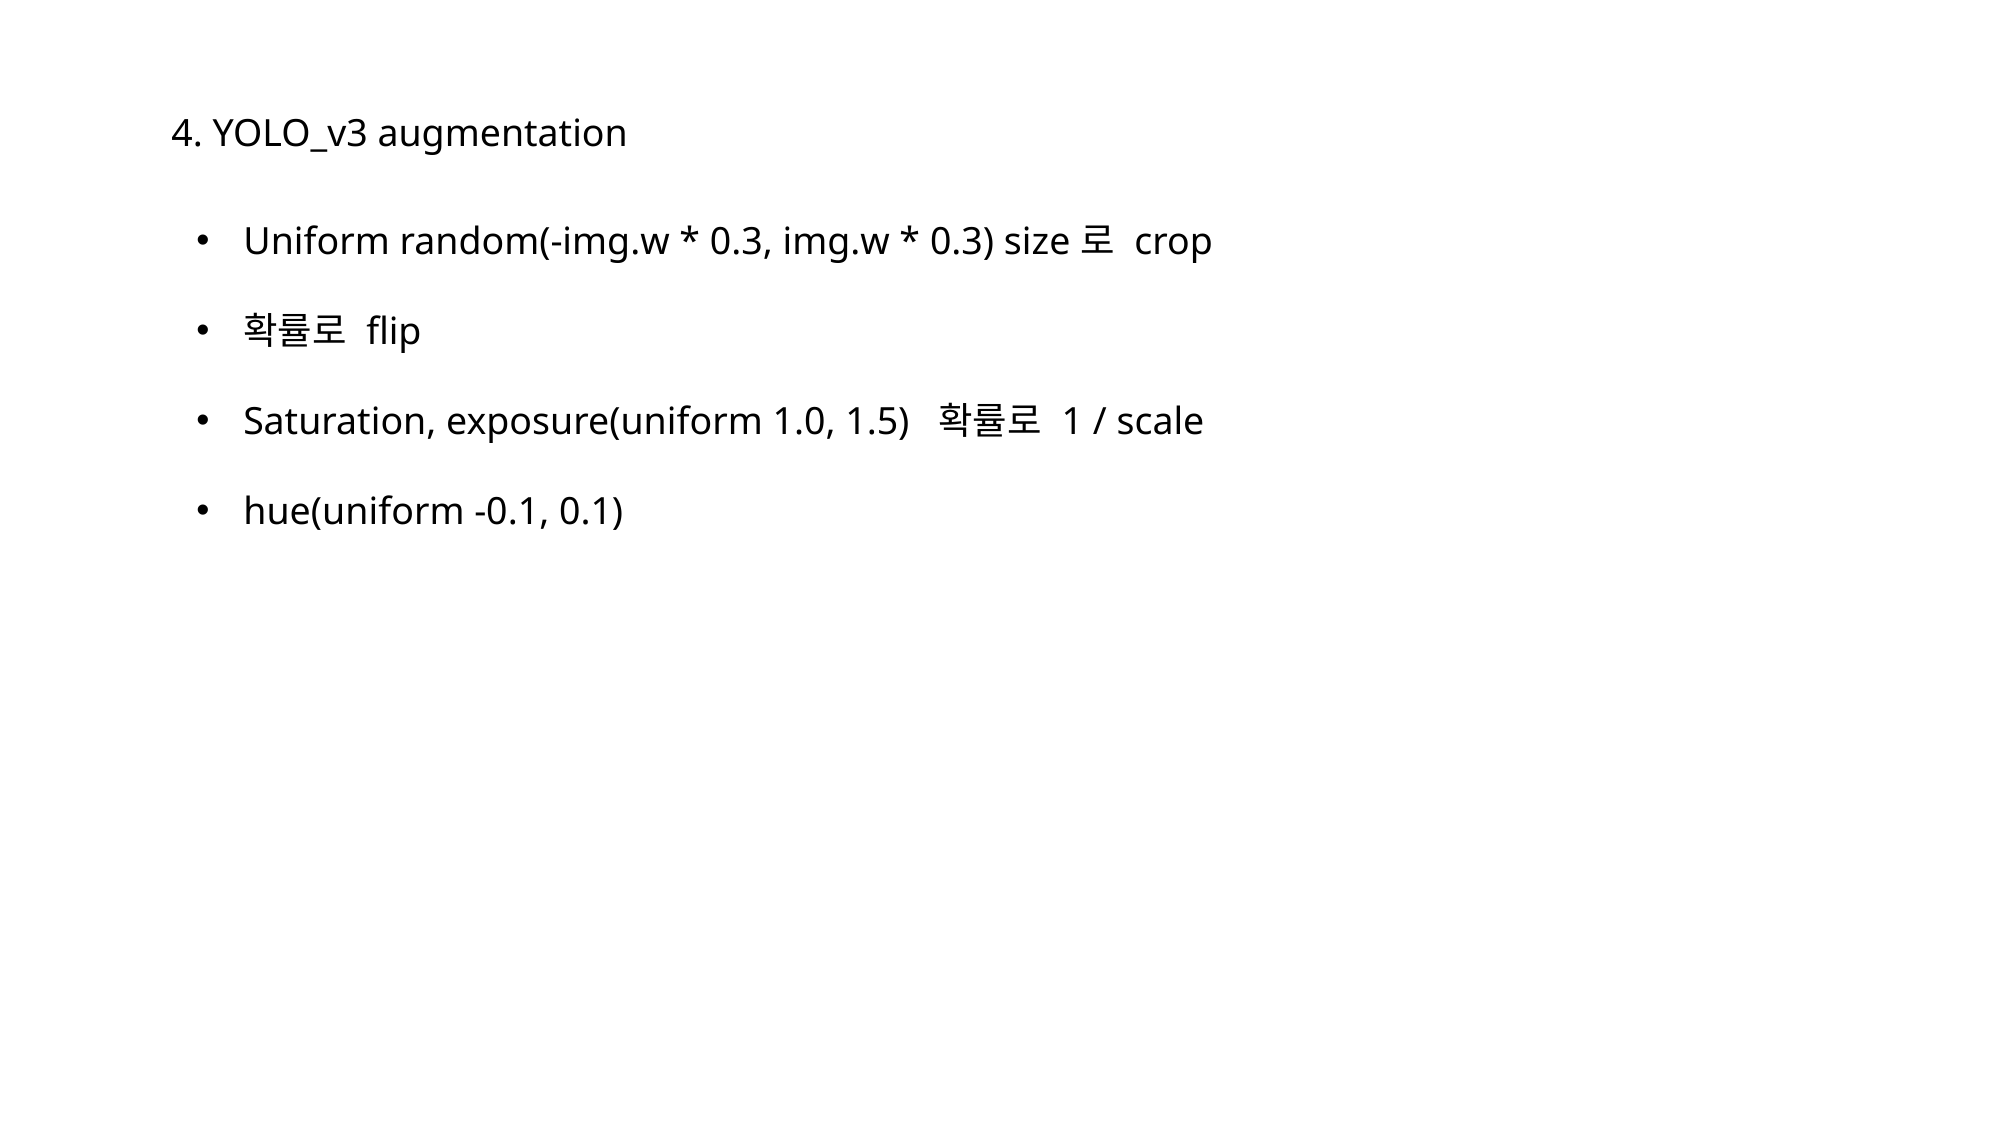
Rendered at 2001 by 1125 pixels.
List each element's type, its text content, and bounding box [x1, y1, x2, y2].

text_box 4. YOLO_v3 augmentation [156, 101, 770, 161]
